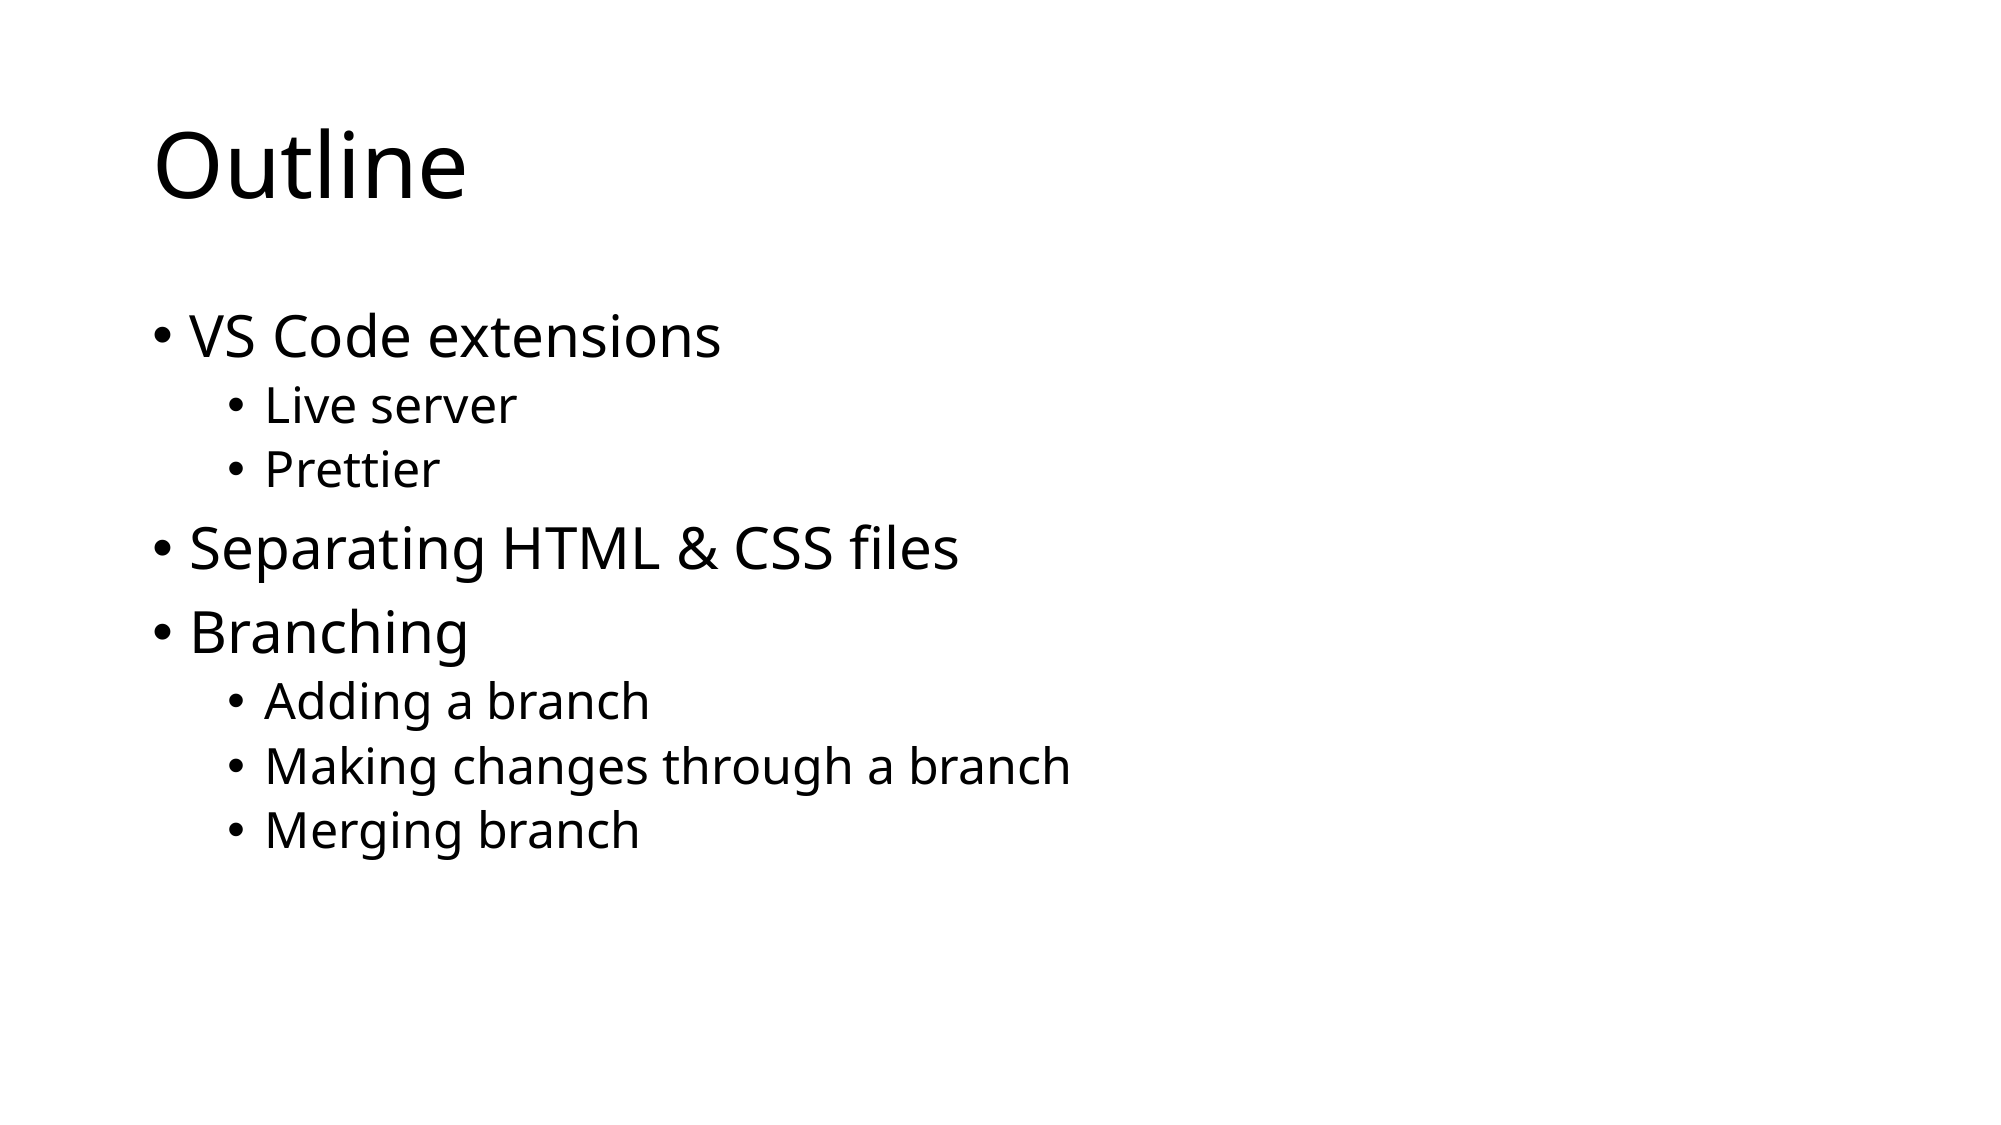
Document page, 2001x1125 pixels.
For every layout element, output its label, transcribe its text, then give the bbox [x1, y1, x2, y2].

title Outline [137, 59, 1863, 278]
list VS Code extensions Live server Prettier Separating HTML & CSS files Branching Adding a branch Making changes through a branch Merging branch [137, 299, 1863, 1014]
